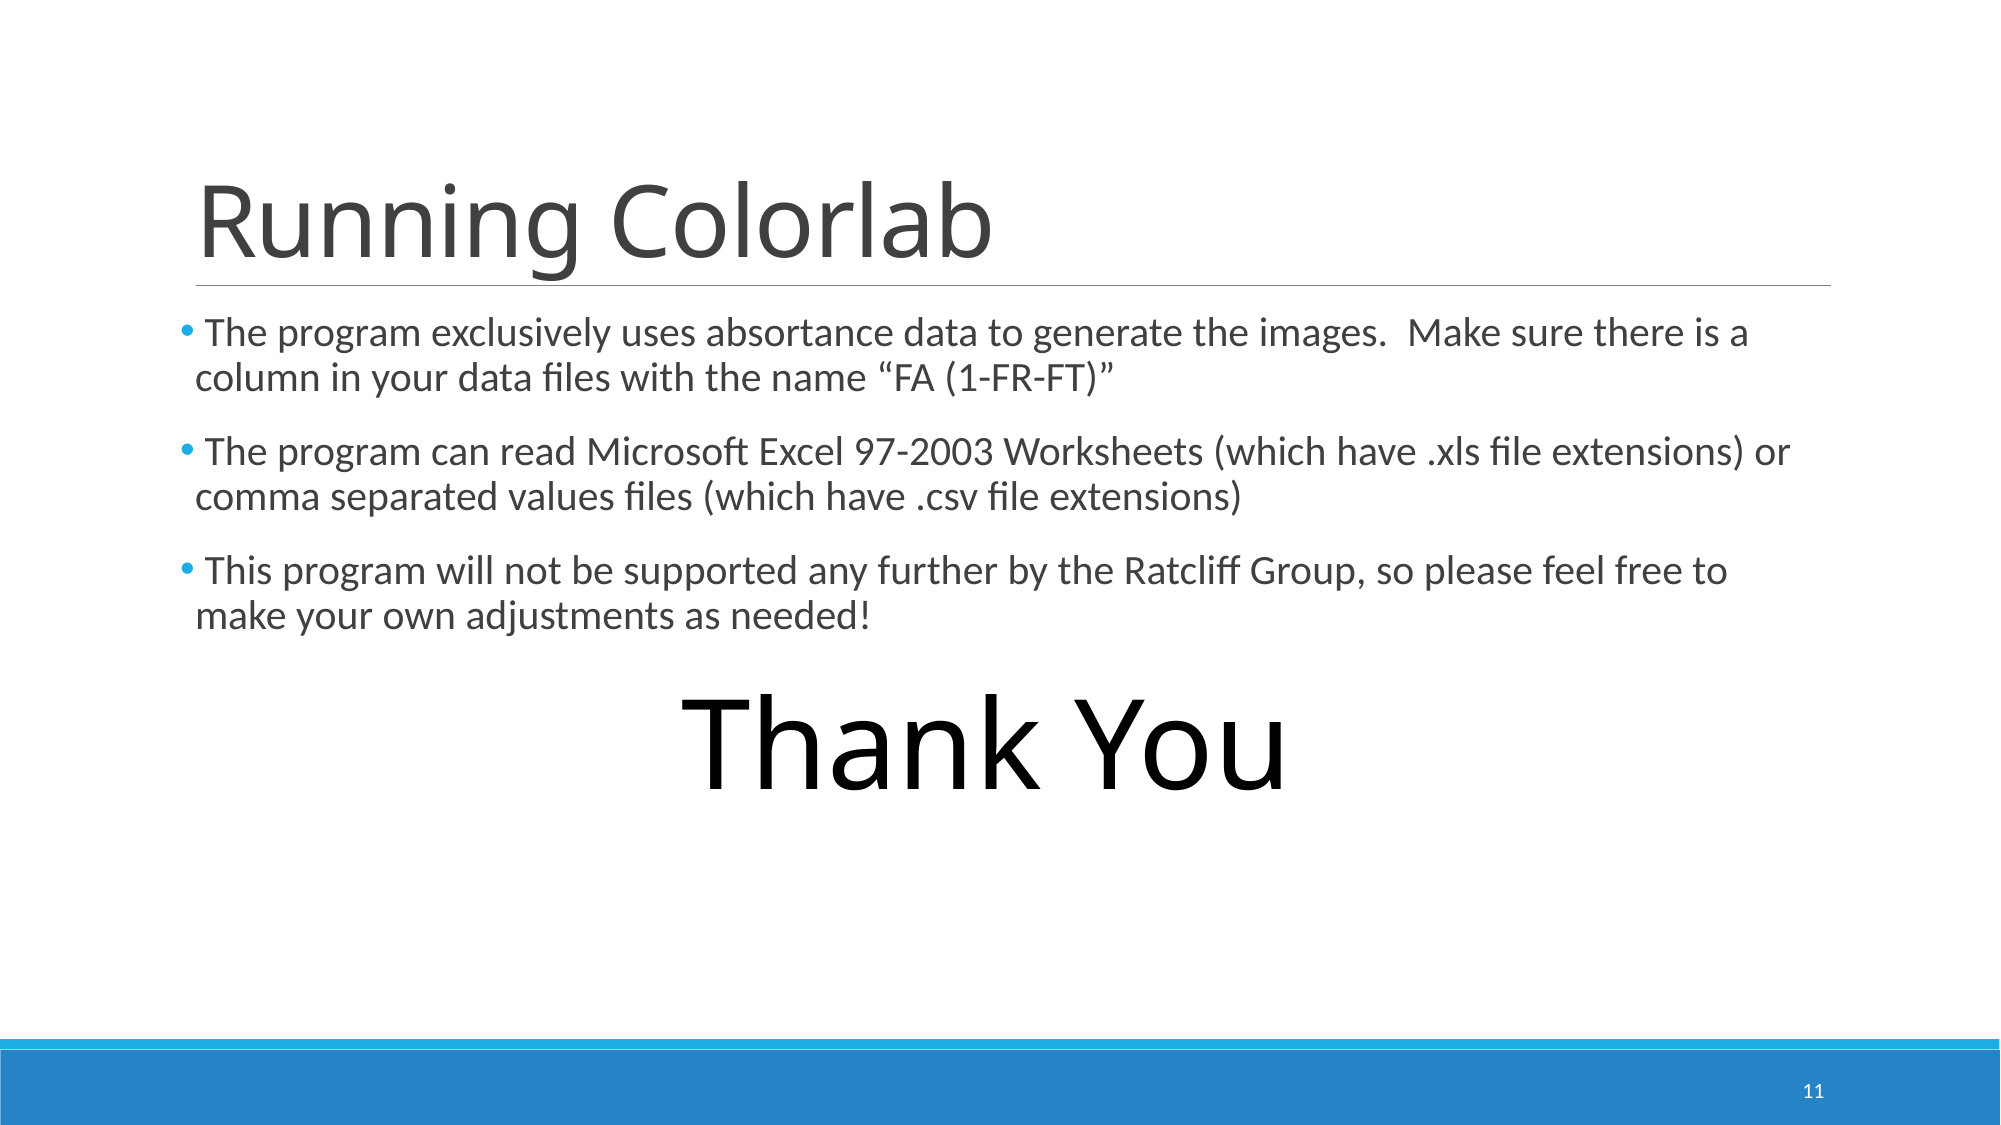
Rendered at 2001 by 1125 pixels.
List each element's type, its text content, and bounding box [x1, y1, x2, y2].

text_box Thank You [349, 582, 1624, 824]
list The program exclusively uses absortance data to generate the images. Make sure there is a column in your data files with the name “FA (1-FR-FT)” The program can read Microsoft Excel 97-2003 Worksheets (which have .xls file extensions) or comma separated values files (which have .csv file extensions) This program will not be supported any further by the Ratcliff Group, so please feel free to make your own adjustments as needed! [180, 302, 1830, 963]
slide_number 11 [1624, 1059, 1840, 1120]
title Running Colorlab [180, 47, 1830, 285]
